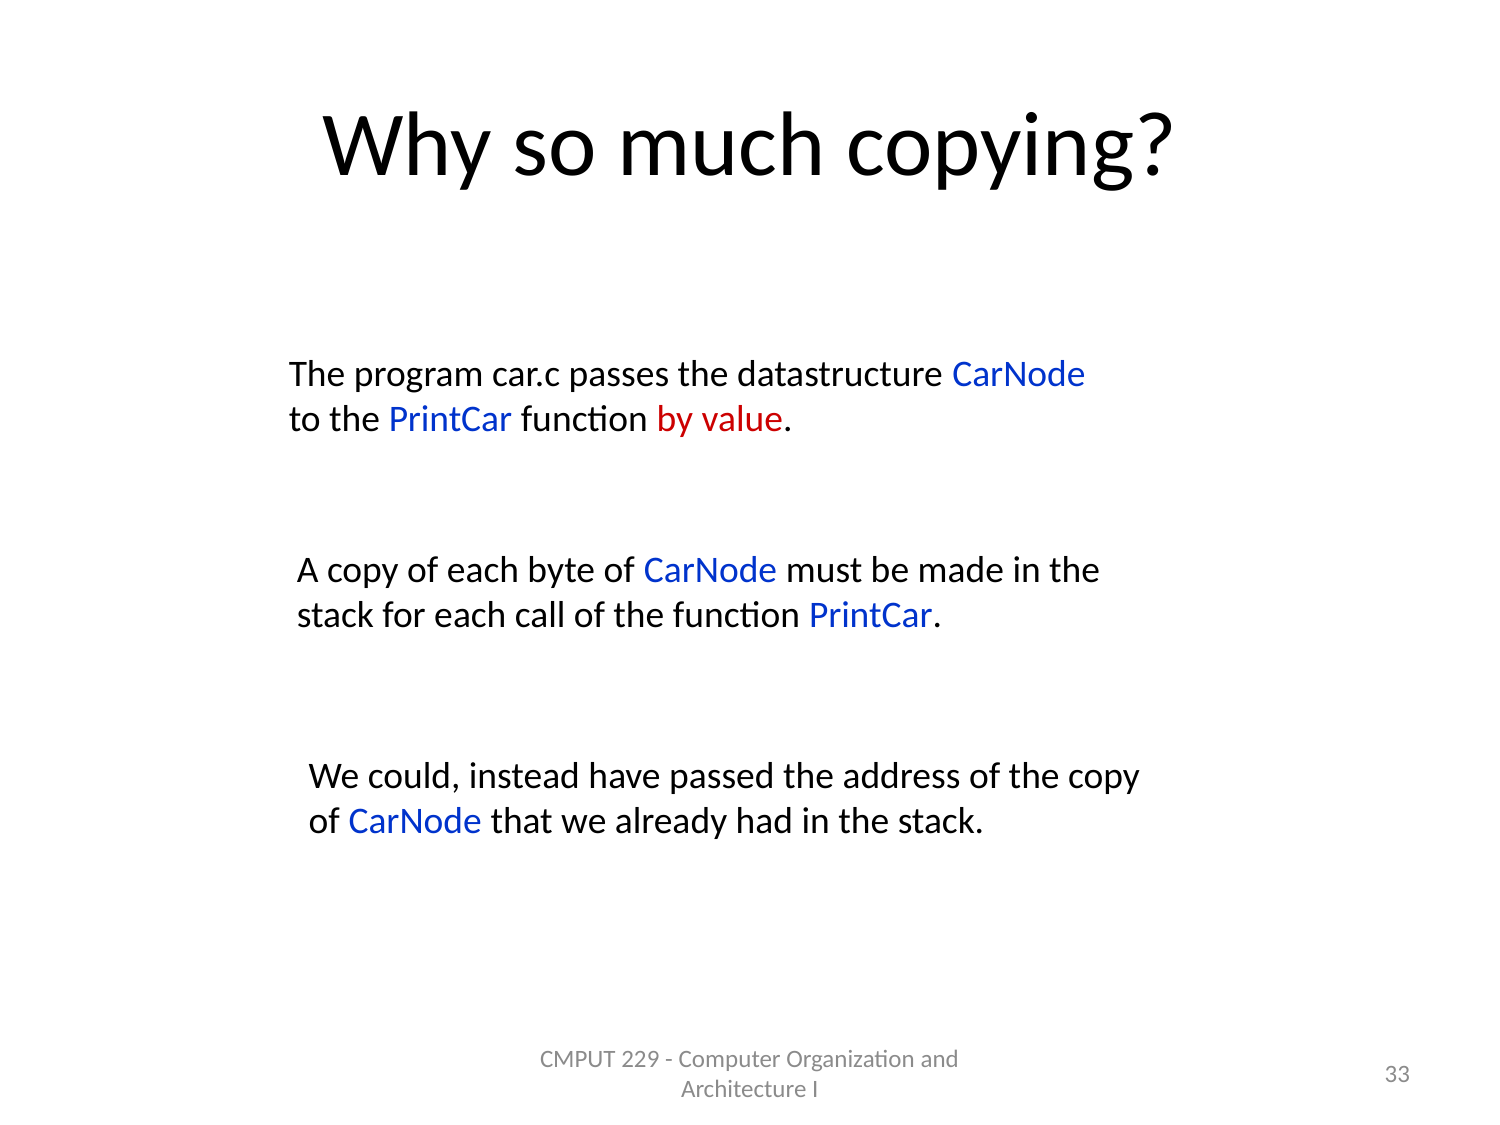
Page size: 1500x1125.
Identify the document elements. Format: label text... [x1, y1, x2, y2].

text_box The program car.c passes the datastructure CarNode to the PrintCar function by value. [274, 341, 1101, 447]
slide_number 33 [1074, 1042, 1425, 1103]
text_box We could, instead have passed the address of the copy of CarNode that we already had in the stack. [293, 743, 1156, 849]
title Why so much copying? [74, 44, 1426, 233]
footer CMPUT 229 - Computer Organization and Architecture I [512, 1042, 988, 1103]
text_box A copy of each byte of CarNode must be made in the stack for each call of the function PrintCar. [282, 537, 1116, 643]
